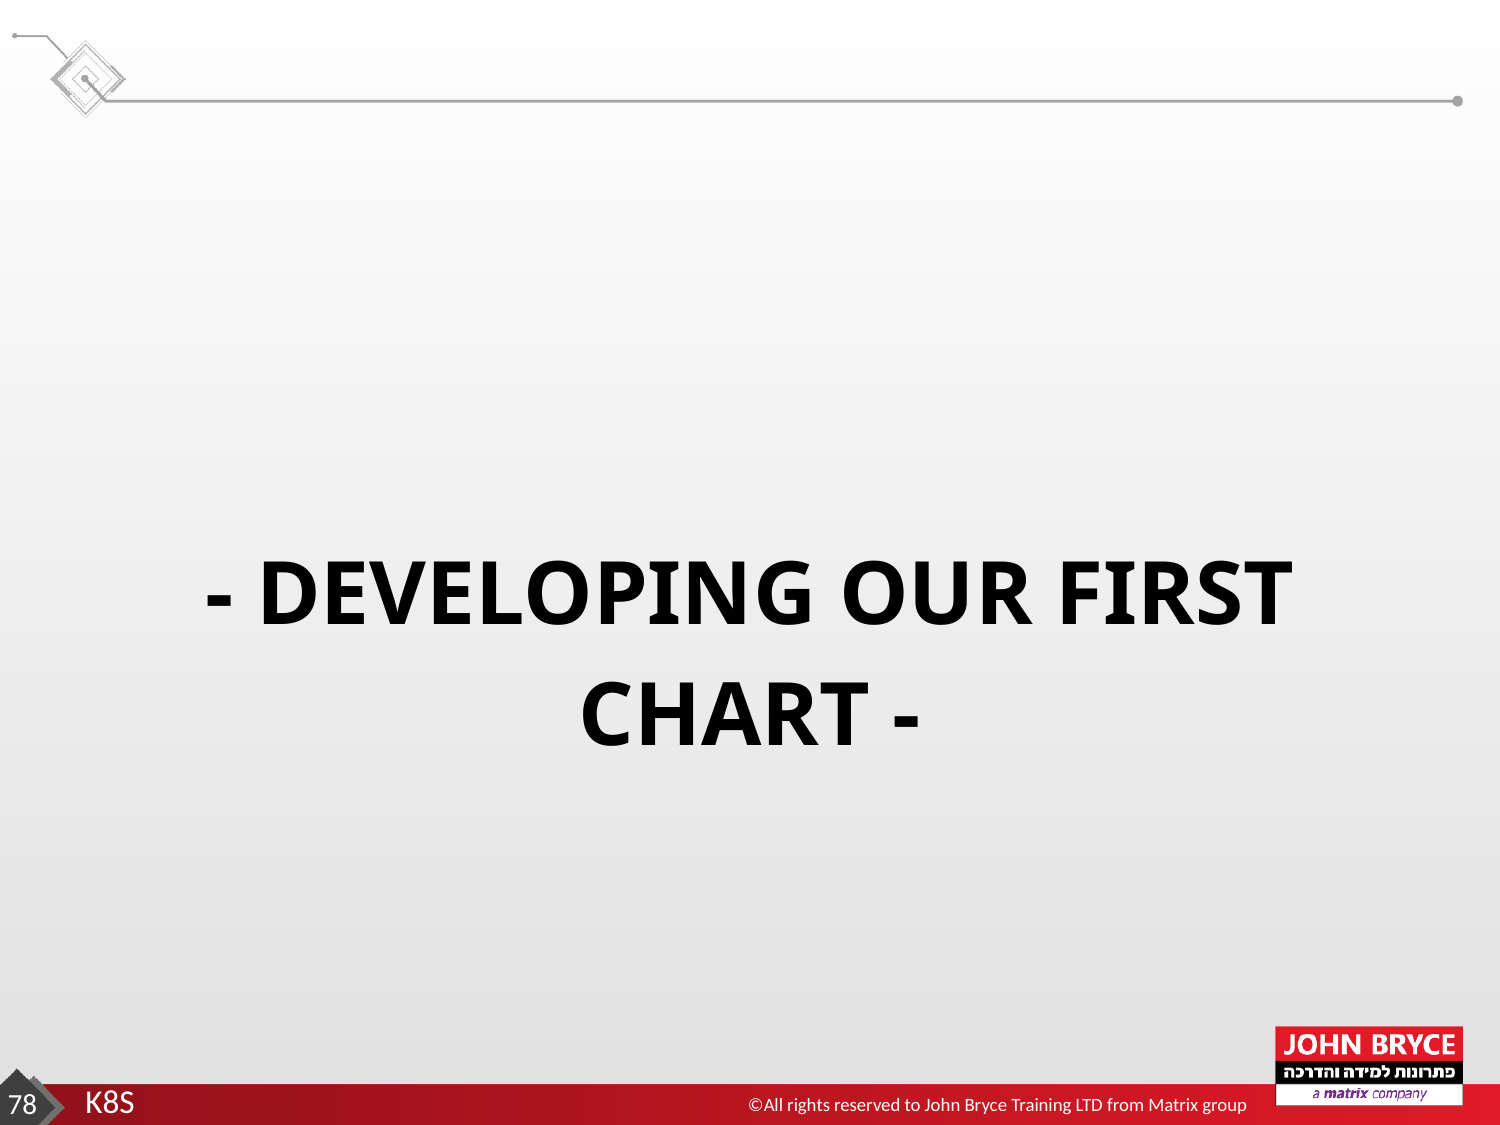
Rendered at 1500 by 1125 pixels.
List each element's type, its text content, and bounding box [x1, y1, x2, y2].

picture [0, 1026, 1500, 1125]
slide_number ‹#› [0, 1077, 100, 1125]
list - DEVELOPING OUR FIRST CHART - [108, 514, 1392, 611]
picture [12, 33, 1463, 118]
